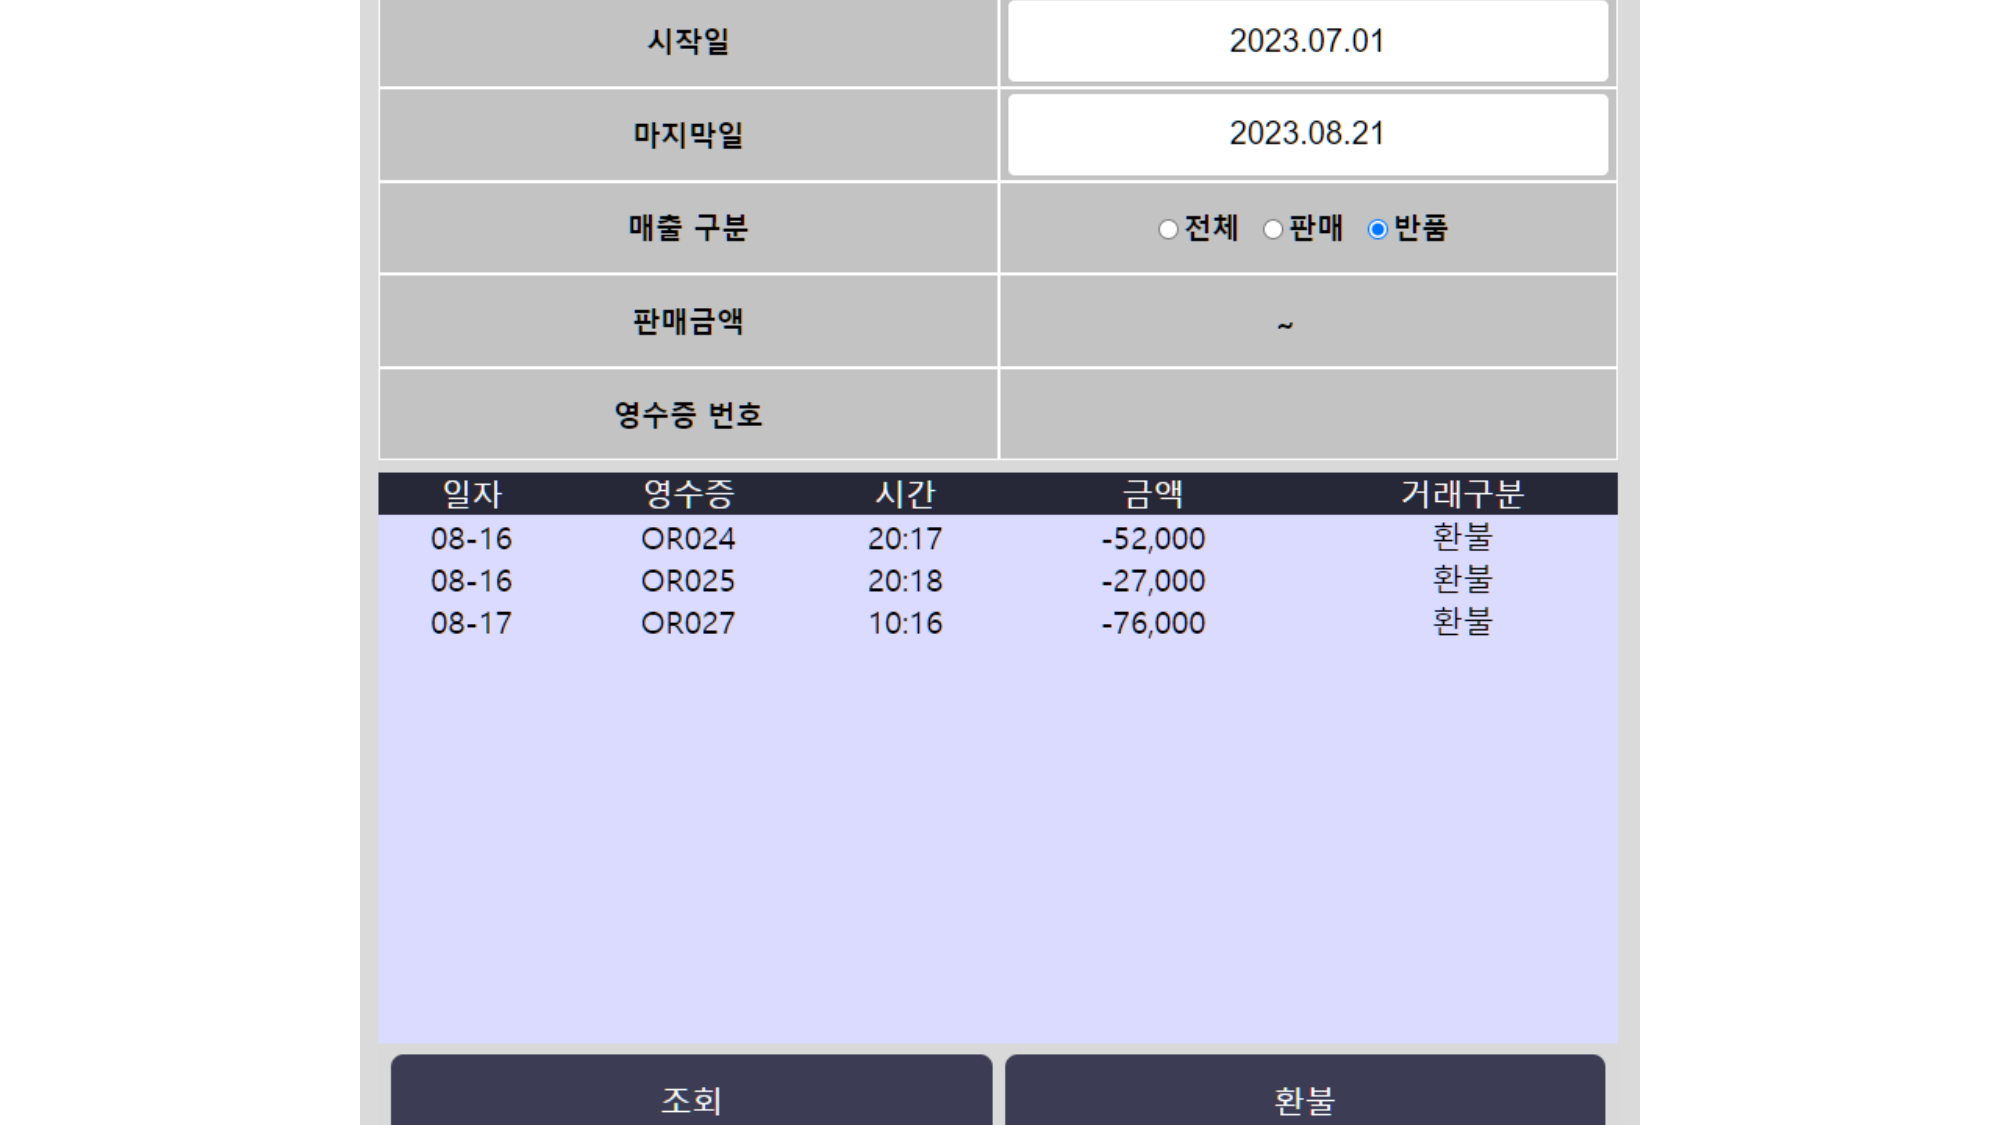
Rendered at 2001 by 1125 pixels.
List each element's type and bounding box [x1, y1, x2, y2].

picture [359, 0, 1640, 1125]
